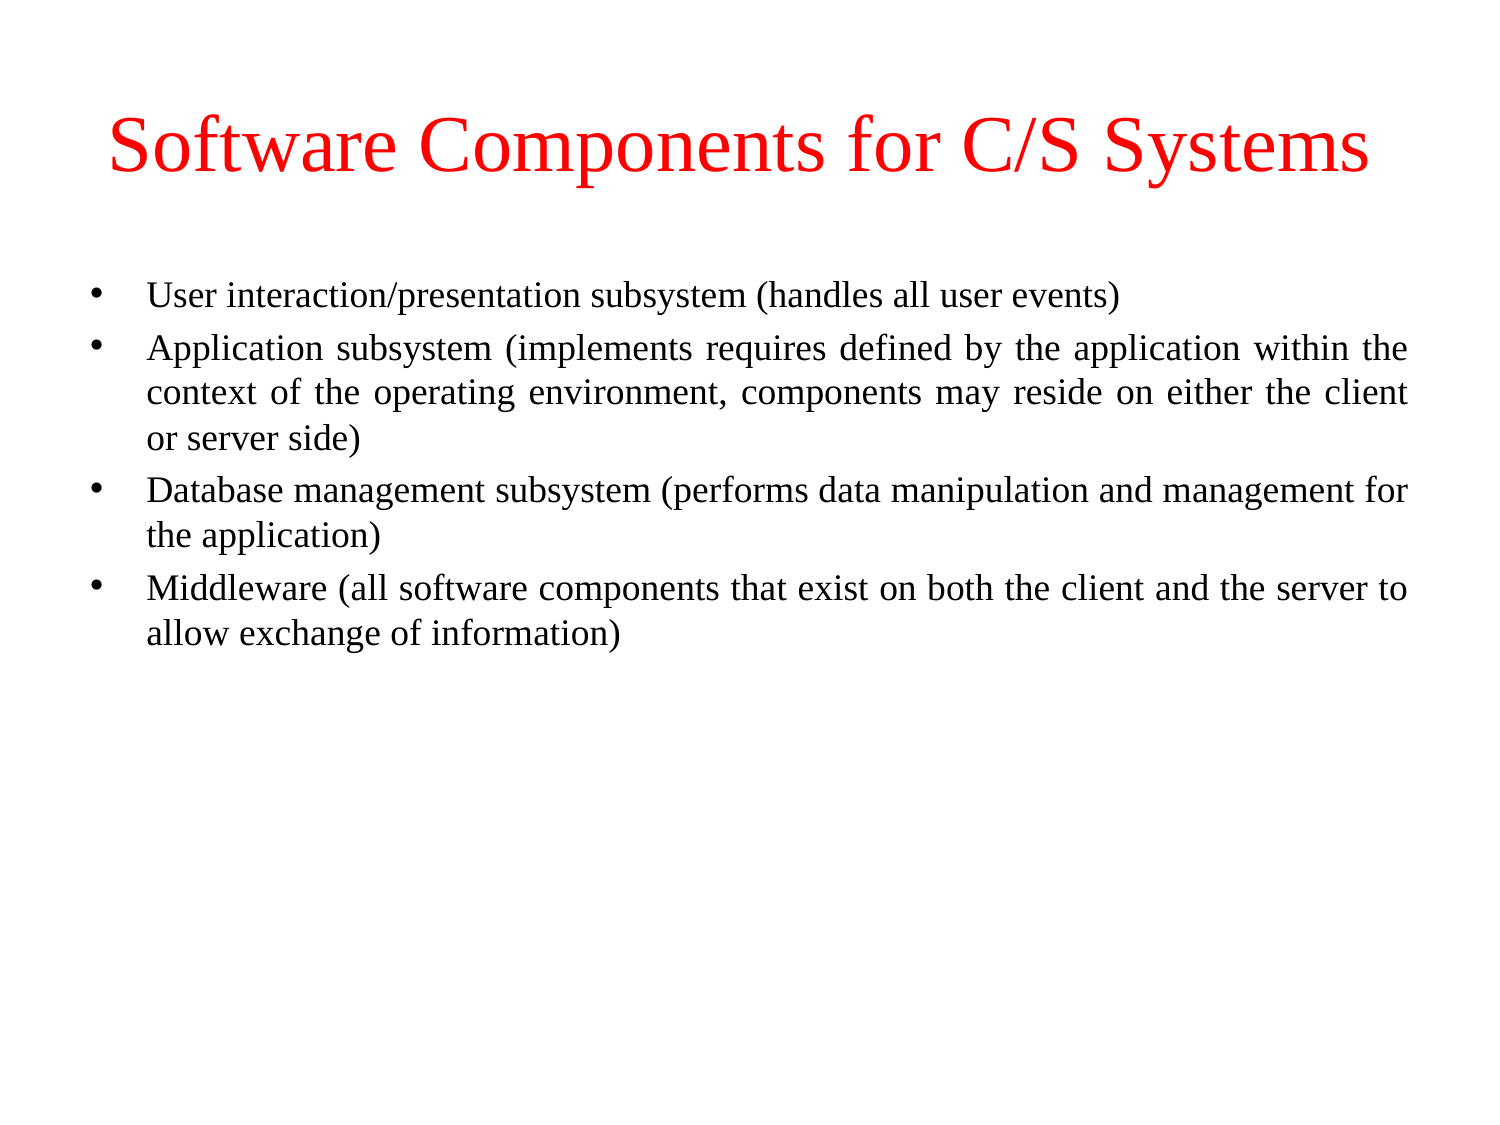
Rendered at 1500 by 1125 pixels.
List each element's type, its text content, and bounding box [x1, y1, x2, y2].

list User interaction/presentation subsystem (handles all user events) Application subsystem (implements requires defined by the application within the context of the operating environment, components may reside on either the client or server side) Database management subsystem (performs data manipulation and management for the application) Middleware (all software components that exist on both the client and the server to allow exchange of information) [75, 262, 1425, 1070]
title Software Components for C/S Systems [75, 45, 1425, 233]
